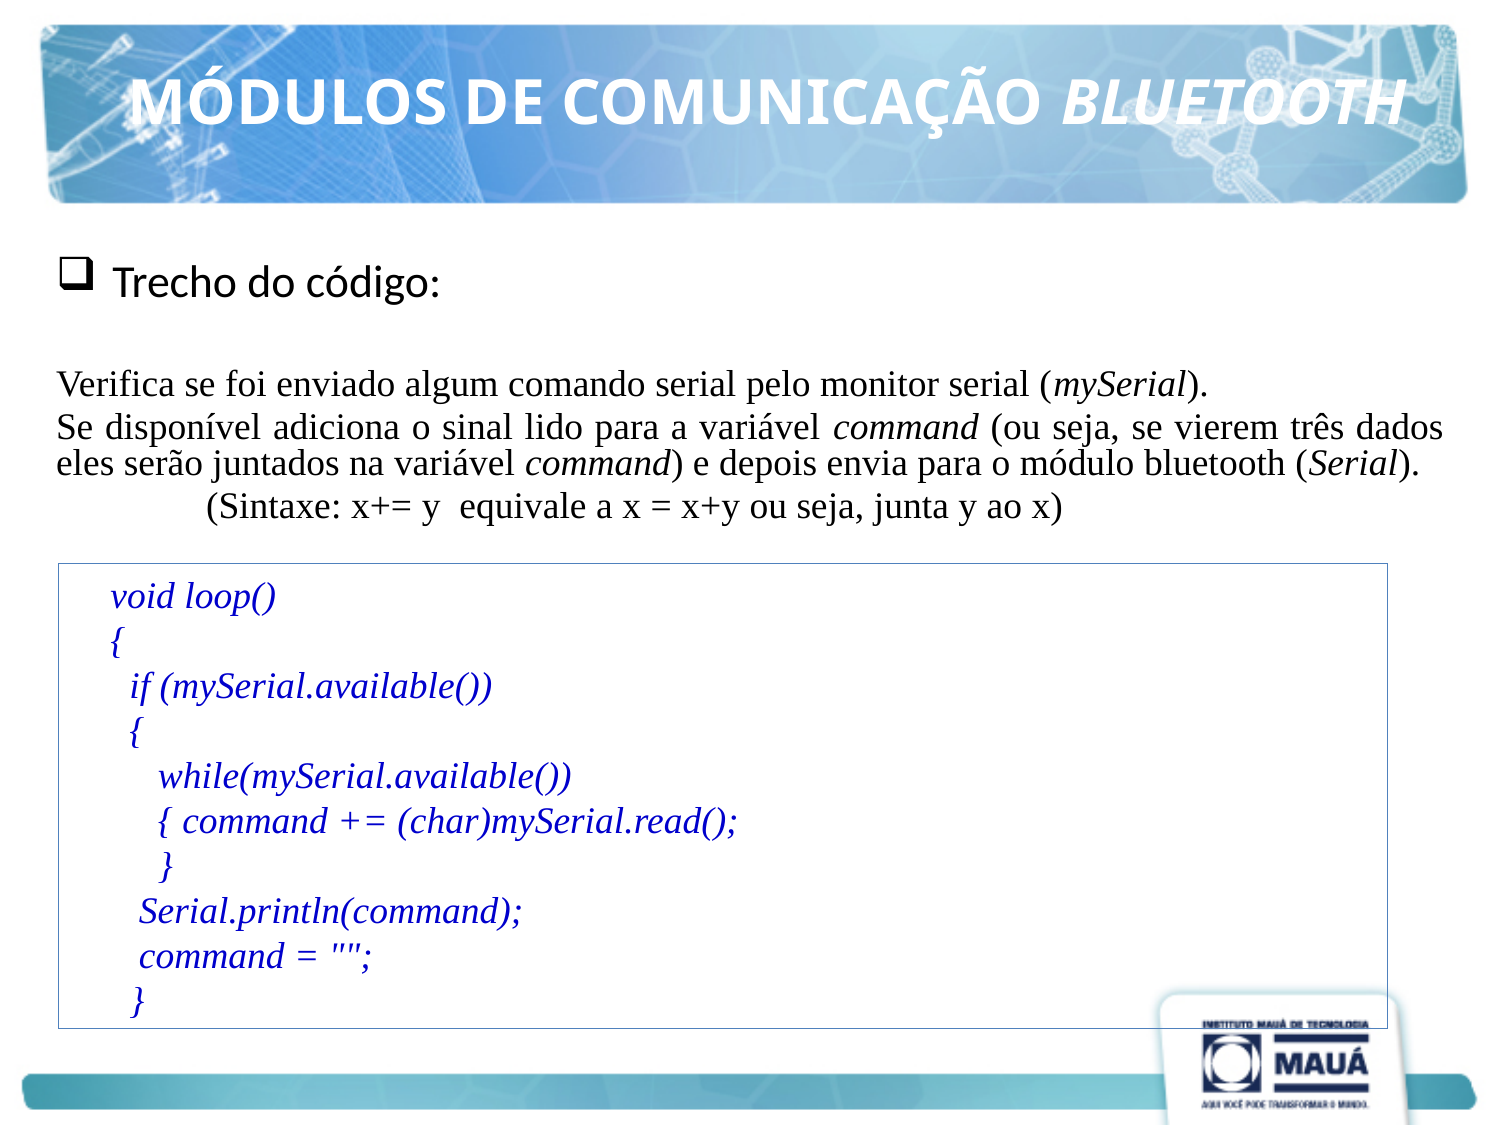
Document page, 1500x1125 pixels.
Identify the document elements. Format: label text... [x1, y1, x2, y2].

picture [0, 0, 1500, 1125]
text_box MÓDULOS DE COMUNICAÇÃO BLUETOOTH [75, 54, 1459, 145]
text_box void loop() { if (mySerial.available()) { while(mySerial.available()) { command += (char)mySerial.read(); } Serial.println(command); command = ""; } [58, 563, 1388, 1029]
text_box Trecho do código: Verifica se foi enviado algum comando serial pelo monitor serial (mySerial). Se disponível adiciona o sinal lido para a variável command (ou seja, se vierem três dados eles serão juntados na variável command) e depois envia para o módulo bluetooth (Serial). (Sintaxe: x+= y equivale a x = x+y ou seja, junta y ao x) [41, 255, 1459, 374]
